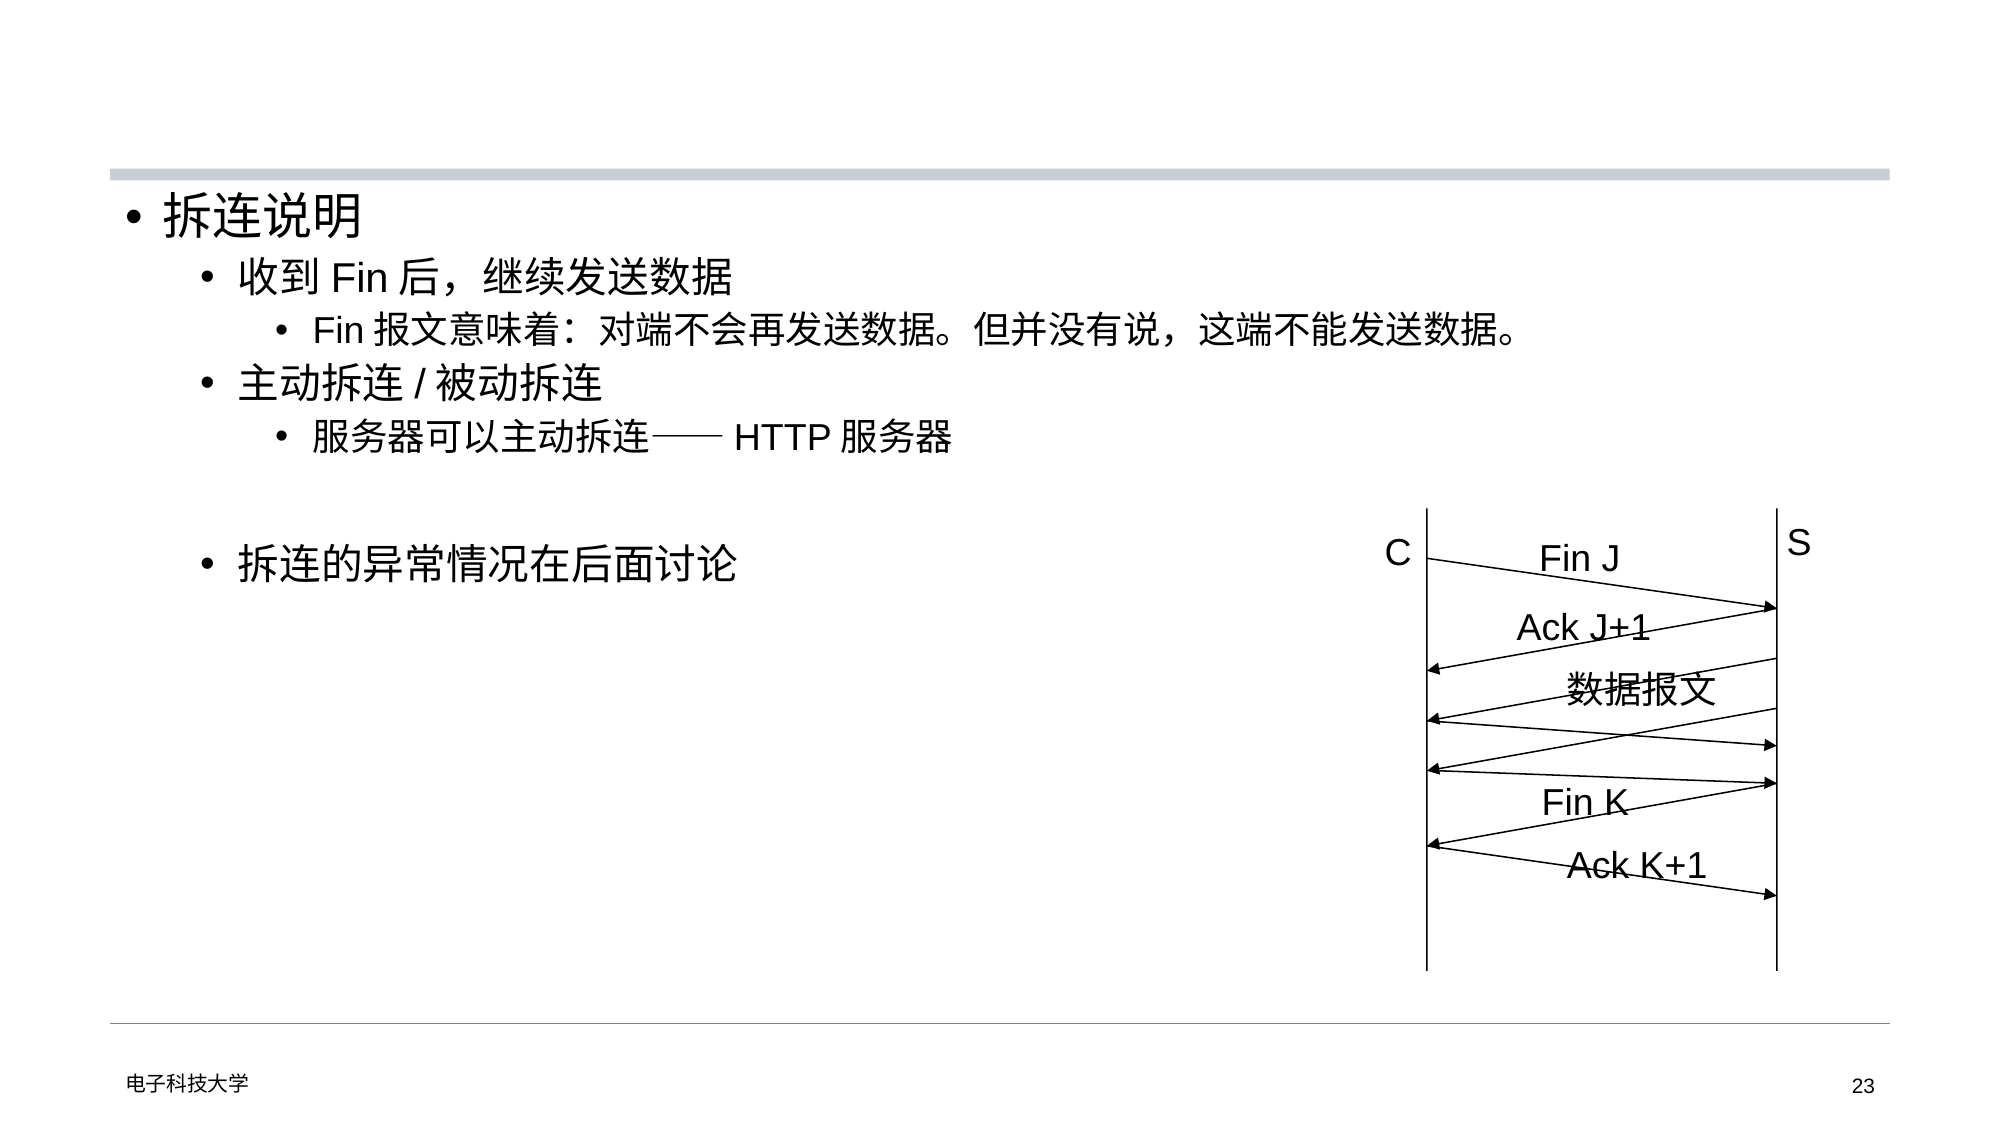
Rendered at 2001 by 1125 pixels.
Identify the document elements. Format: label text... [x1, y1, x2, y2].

text_box [1427, 828, 1526, 847]
list 拆连说明 收到Fin后，继续发送数据 Fin报文意味着：对端不会再发送数据。但并没有说，这端不能发送数据。 主动拆连/被动拆连 服务器可以主动拆连——HTTP服务器 拆连的异常情况在后面讨论 [109, 184, 1890, 1008]
text_box [1426, 720, 1777, 752]
text_box Fin J [1524, 526, 1636, 587]
footer 电子科技大学 [109, 1068, 790, 1103]
text_box [1426, 735, 1623, 775]
text_box 数据报文 [1552, 658, 1732, 718]
text_box Fin K [1526, 770, 1645, 831]
text_box Ack J+1 [1501, 595, 1667, 656]
text_box S [1771, 510, 1827, 571]
text_box [1645, 776, 1777, 790]
slide_number 23 [1412, 1068, 1890, 1103]
text_box [1723, 887, 1777, 901]
text_box C [1369, 520, 1427, 581]
text_box [1626, 587, 1777, 610]
text_box [1428, 698, 1552, 721]
text_box Ack K+1 [1552, 833, 1723, 893]
text_box [1426, 656, 1511, 675]
